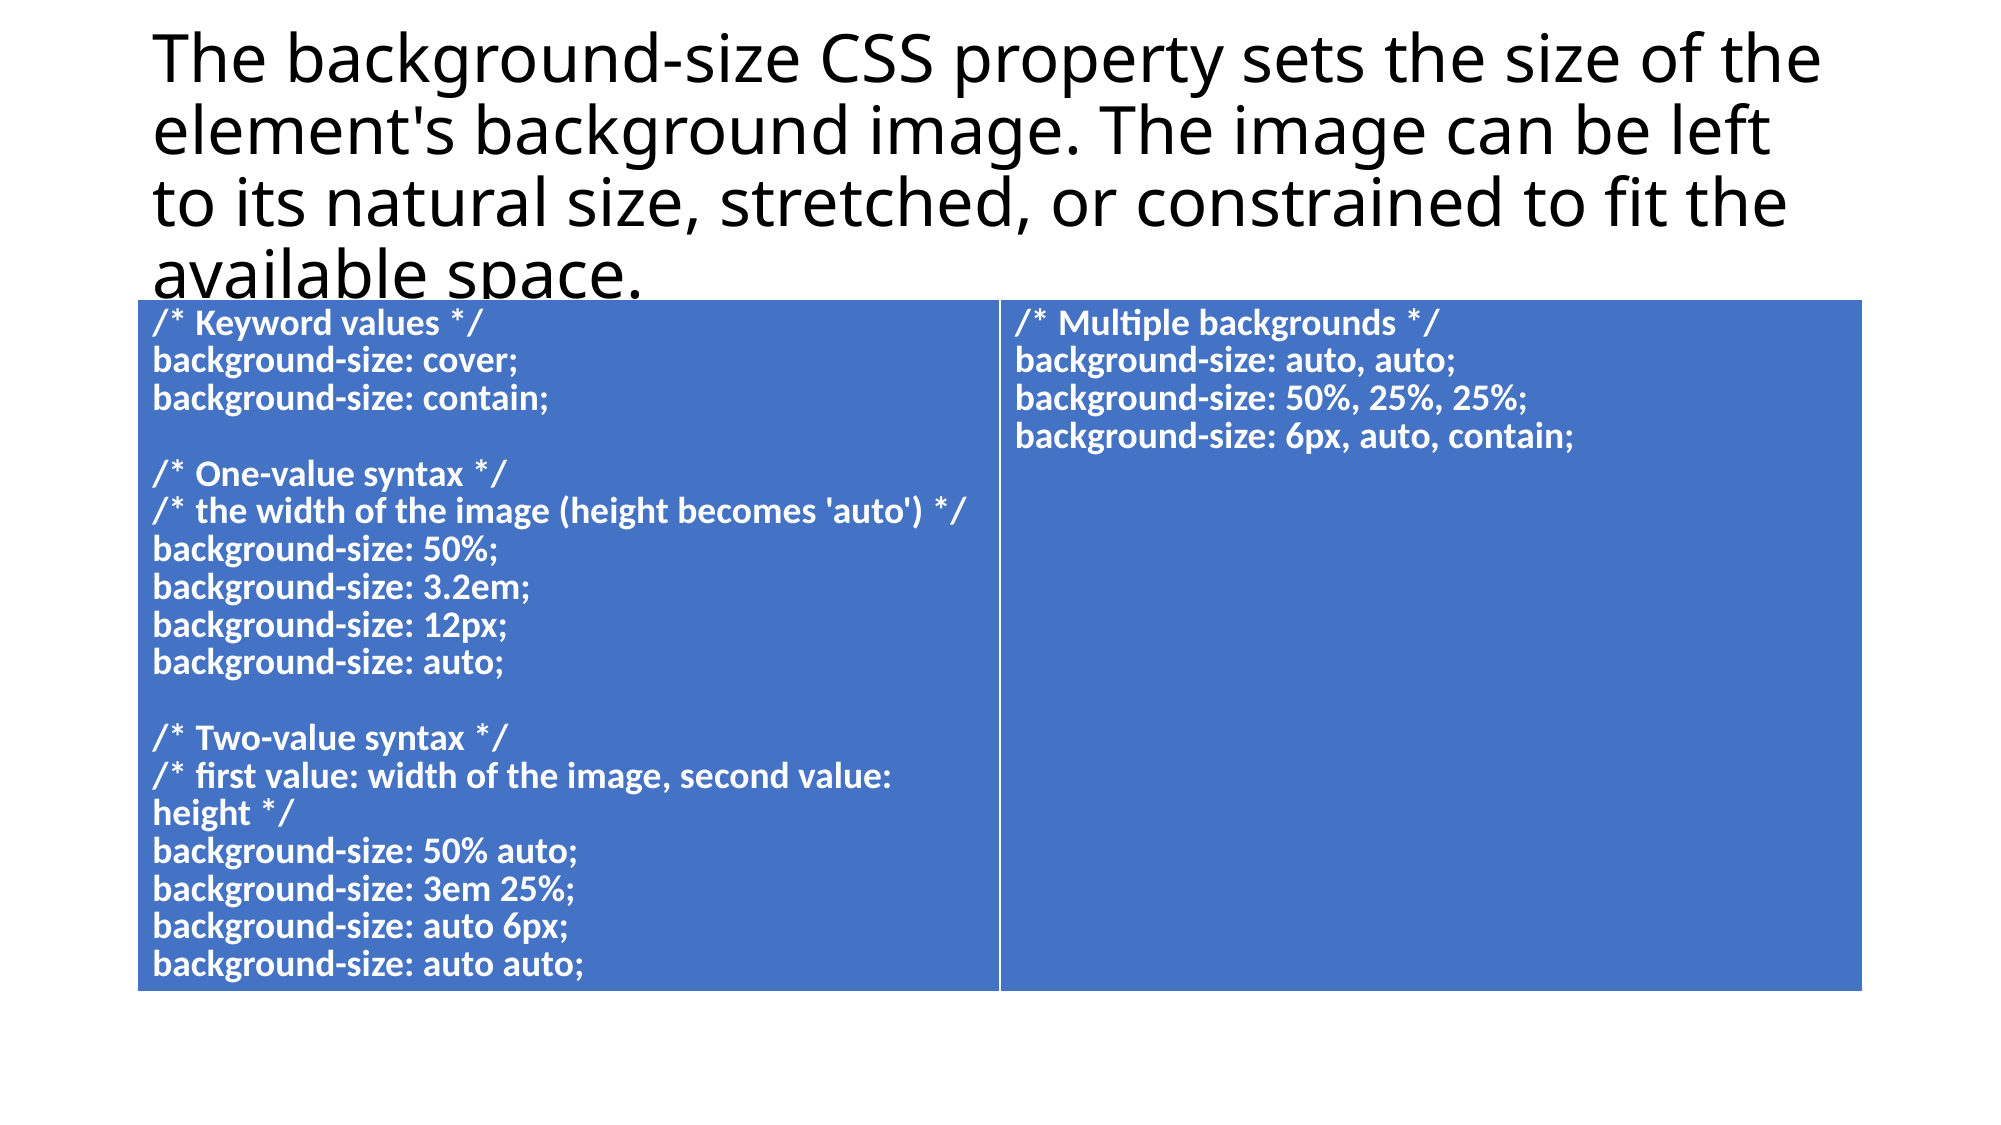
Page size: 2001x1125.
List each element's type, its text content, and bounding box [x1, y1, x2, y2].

table_header /* Keyword values */ background-size: cover; background-size: contain; /* One-value syntax */ /* the width of the image (height becomes 'auto') */ background-size: 50%; background-size: 3.2em; background-size: 12px; background-size: auto; /* Two-value syntax */ /* first value: width of the image, second value: height */ background-size: 50% auto; background-size: 3em 25%; background-size: auto 6px; background-size: auto auto; [138, 300, 999, 991]
title The background-size CSS property sets the size of the element's background image. The image can be left to its natural size, stretched, or constrained to fit the available space. [137, 59, 1863, 278]
table_header /* Multiple backgrounds */ background-size: auto, auto; background-size: 50%, 25%, 25%; background-size: 6px, auto, contain; [1001, 300, 1862, 991]
